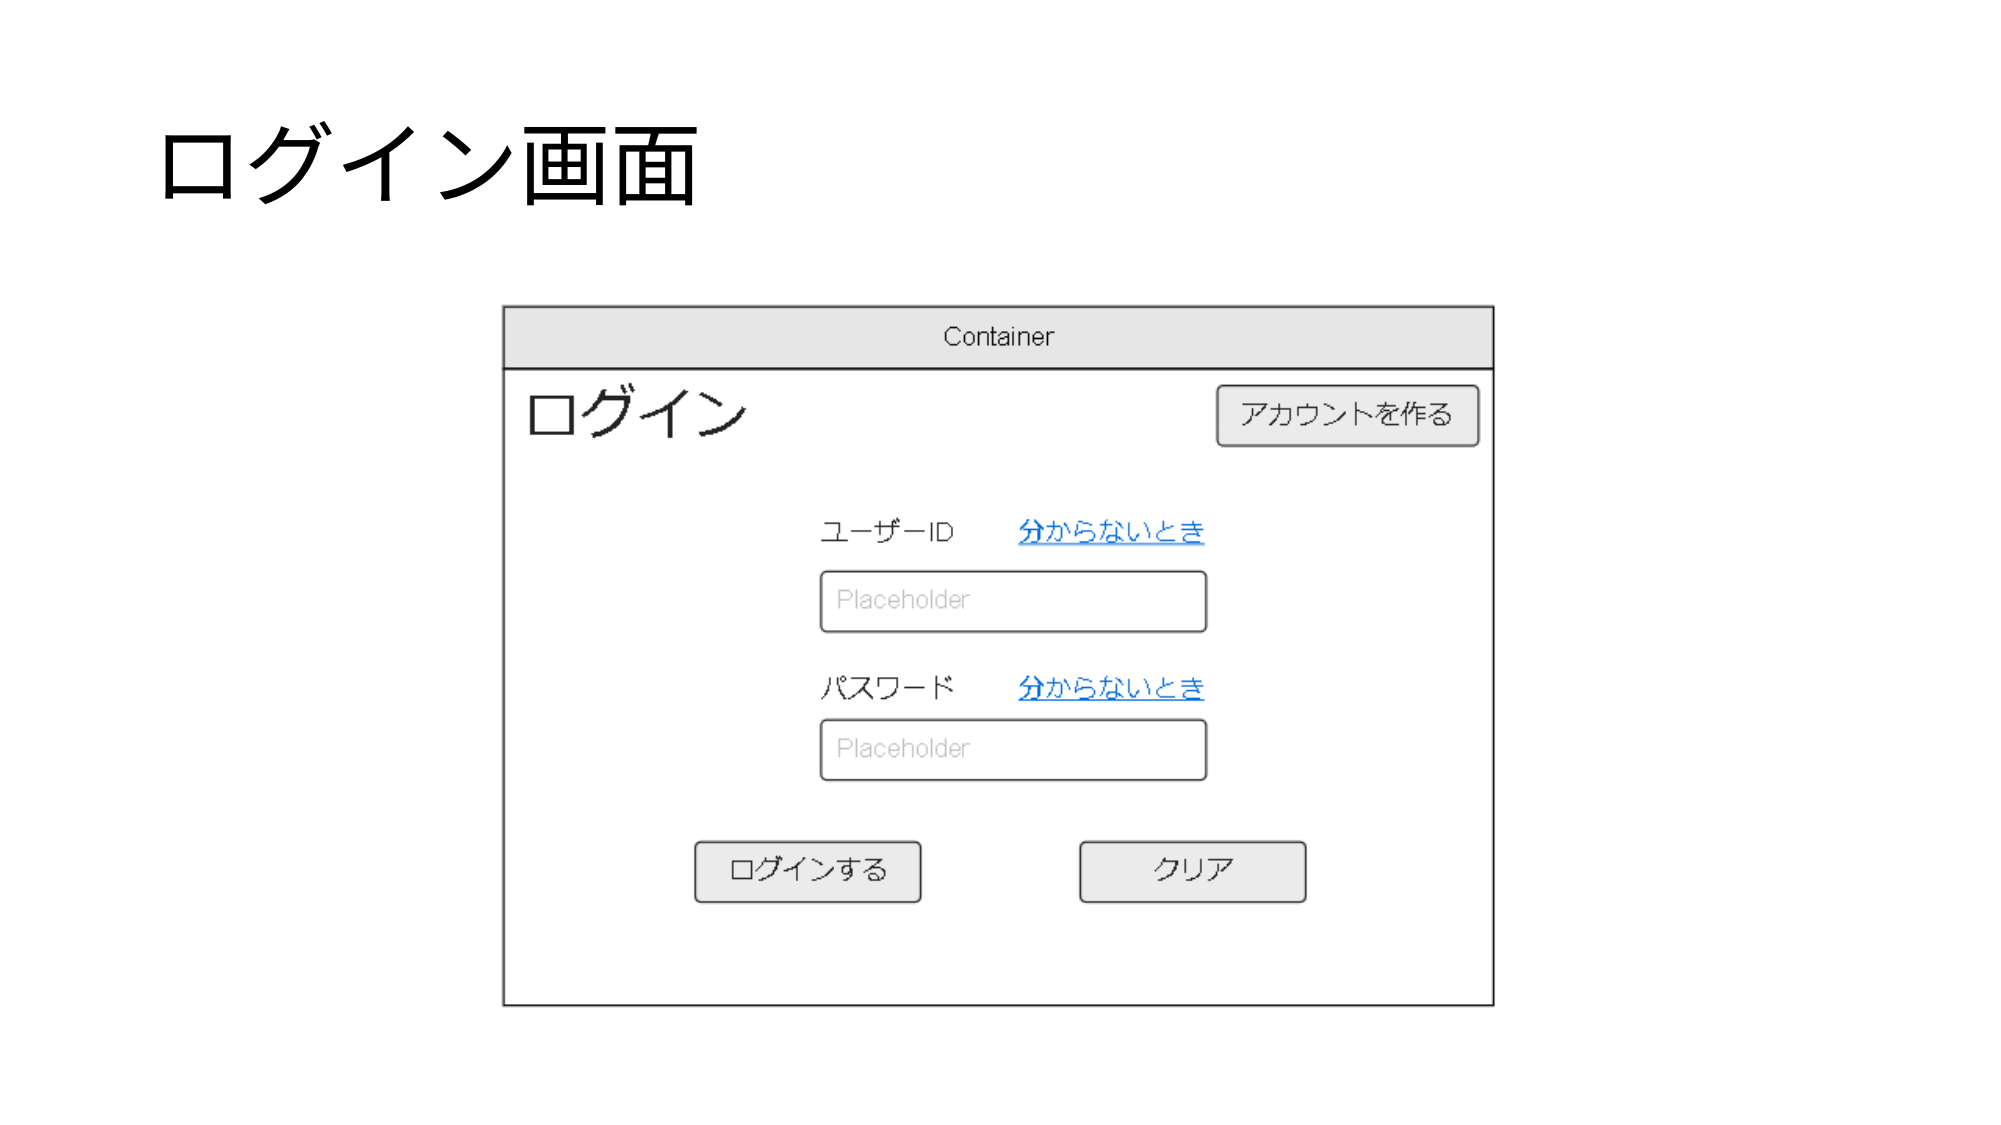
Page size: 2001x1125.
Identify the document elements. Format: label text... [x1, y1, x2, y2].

title ログイン画面 [137, 59, 1863, 278]
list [499, 302, 1500, 1011]
